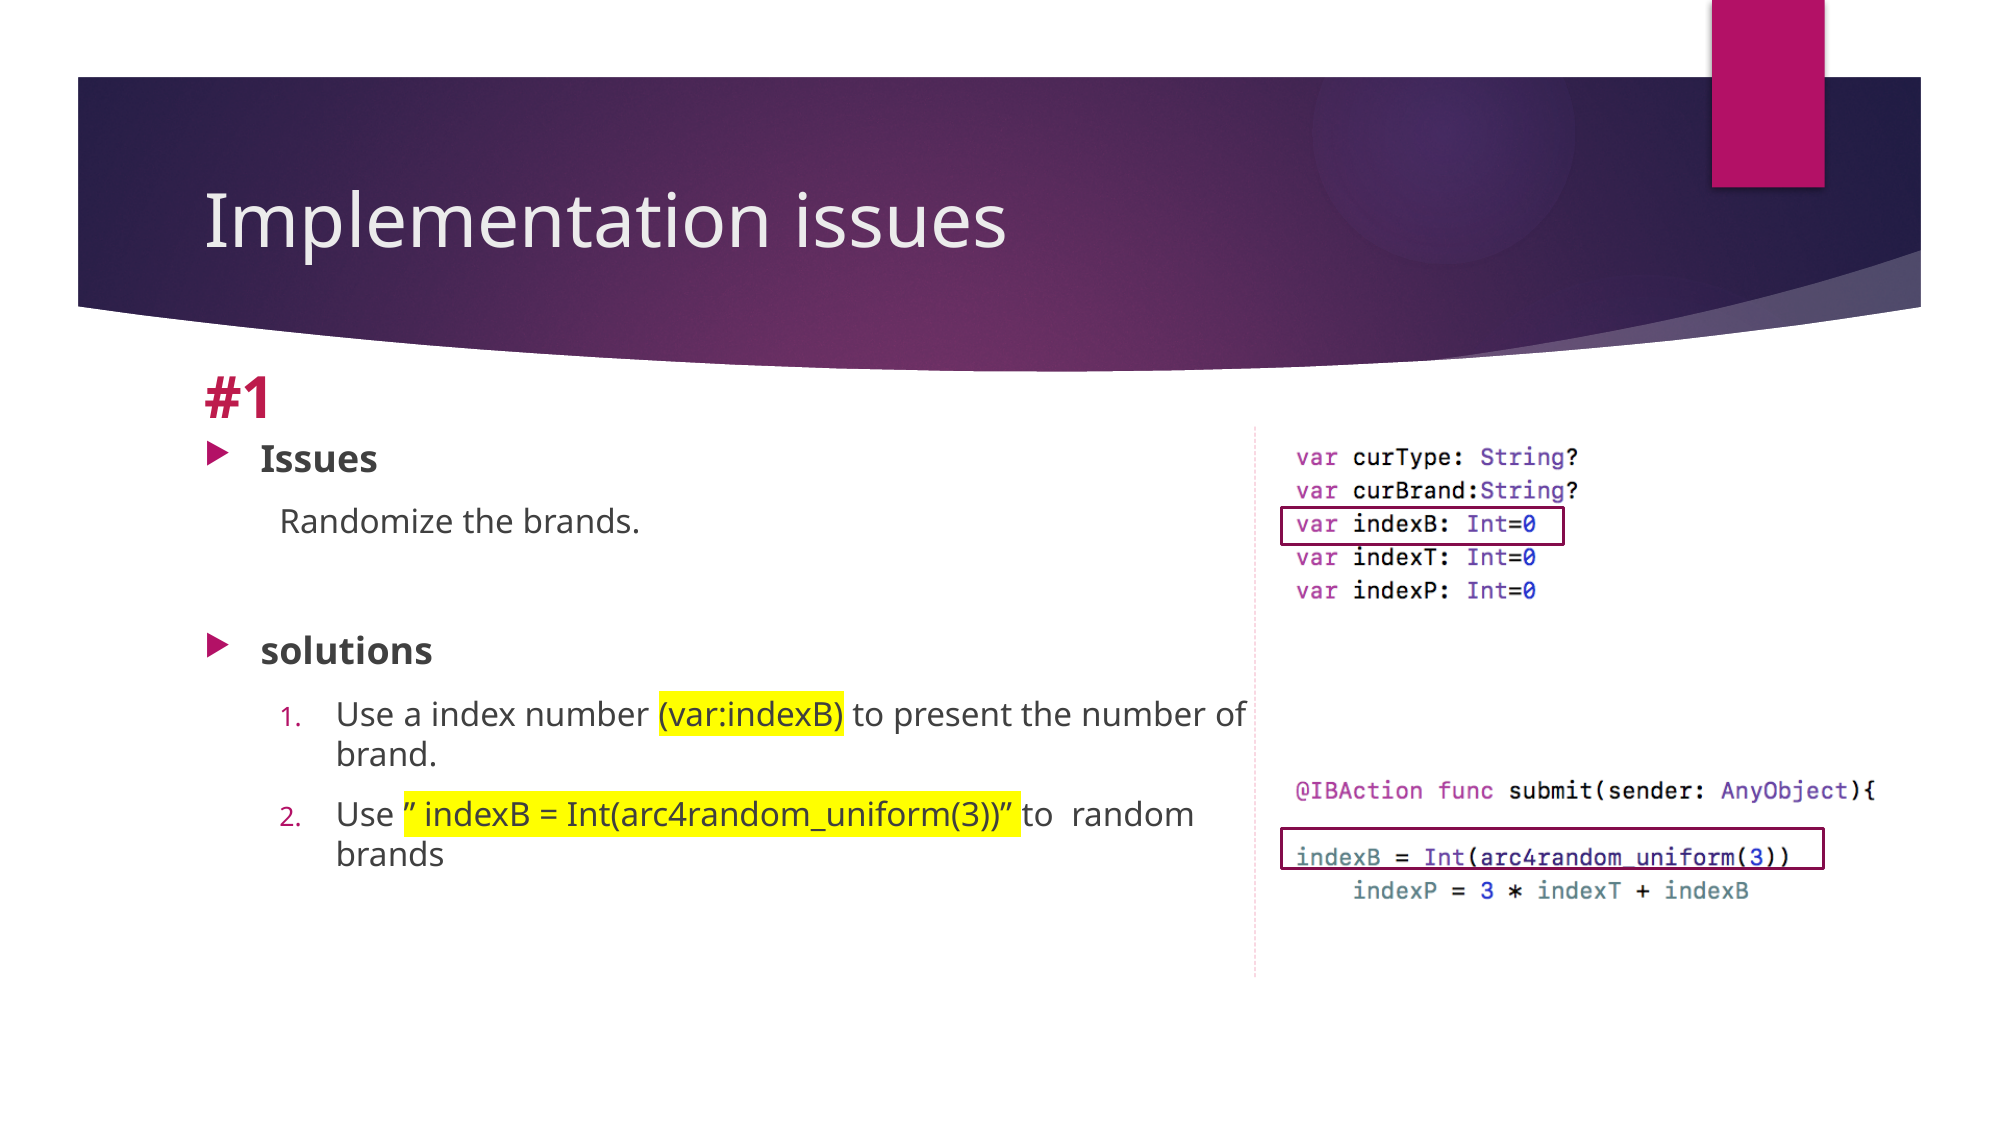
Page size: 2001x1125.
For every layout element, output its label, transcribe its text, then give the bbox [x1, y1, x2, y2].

list Issues Randomize the brands. solutions Use a index number (var:indexB) to present the number of brand. Use ” indexB = Int(arc4random_uniform(3))” to random brands [189, 427, 1313, 1090]
text_box #1 [189, 352, 411, 438]
title Implementation issues [189, 159, 1627, 276]
picture [1280, 438, 1903, 931]
